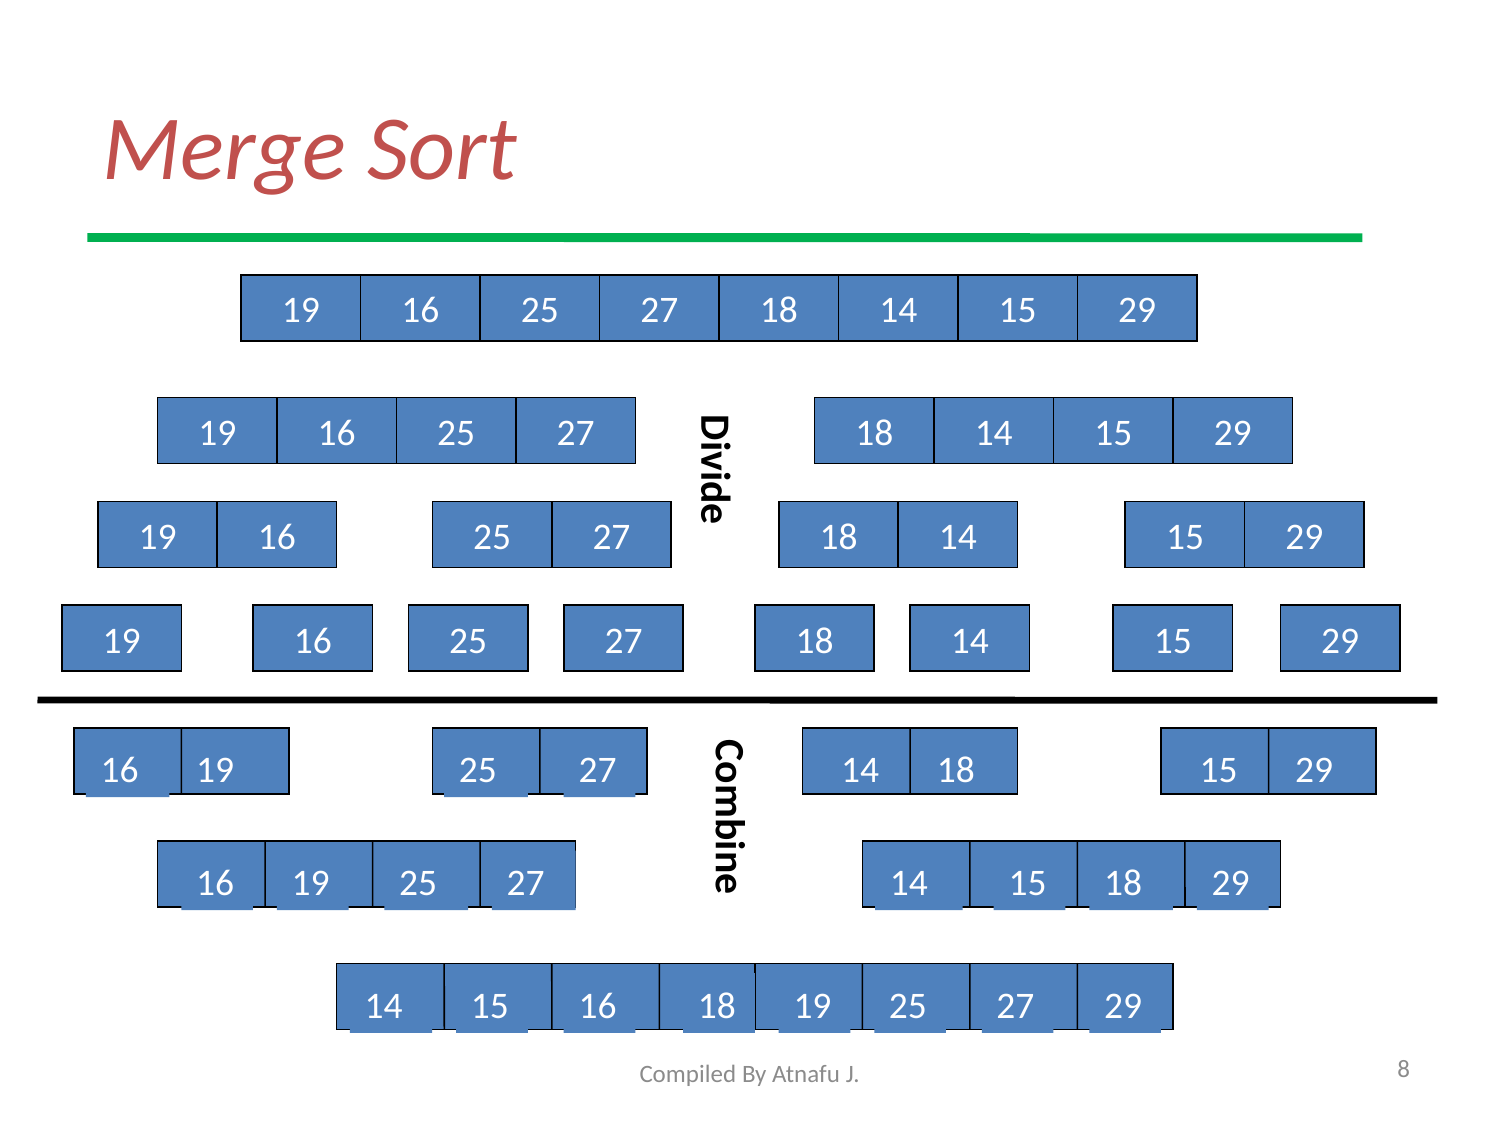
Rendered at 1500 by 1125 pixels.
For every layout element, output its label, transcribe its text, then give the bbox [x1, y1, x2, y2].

slide_number 8 [1074, 1037, 1425, 1098]
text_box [61, 274, 1401, 698]
footer Compiled By Atnafu J. [512, 1042, 988, 1103]
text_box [61, 710, 1401, 1034]
title Merge Sort [86, 49, 1437, 237]
